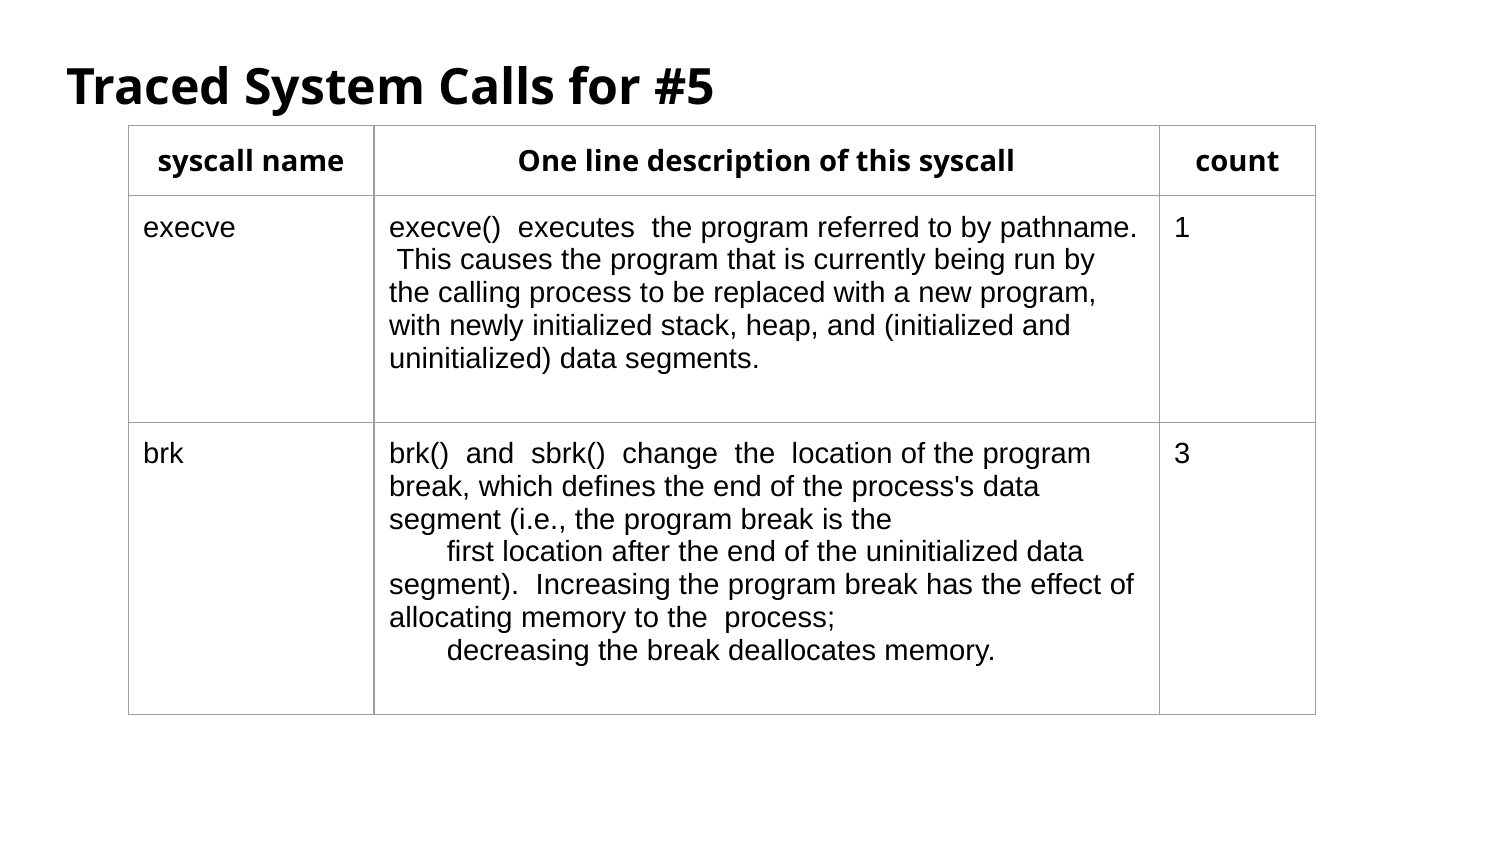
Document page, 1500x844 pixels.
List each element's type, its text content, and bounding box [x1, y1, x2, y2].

table_cell execve() executes the program referred to by pathname. This causes the program that is currently being run by the calling process to be replaced with a new program, with newly initialized stack, heap, and (initialized and uninitialized) data segments. [375, 196, 1159, 422]
table_cell brk [129, 423, 373, 714]
table_header syscall name [129, 126, 373, 195]
table_cell 1 [1160, 196, 1315, 422]
table_cell 3 [1160, 423, 1315, 714]
table_cell brk() and sbrk() change the location of the program break, which defines the end of the process's data segment (i.e., the program break is the first location after the end of the uninitialized data segment). Increasing the program break has the effect of allocating memory to the process; decreasing the break deallocates memory. [375, 423, 1159, 714]
table_header One line description of this syscall [375, 126, 1159, 195]
table_cell execve [129, 196, 373, 422]
title Traced System Calls for #5 [51, 30, 1449, 826]
table_header count [1160, 126, 1315, 195]
